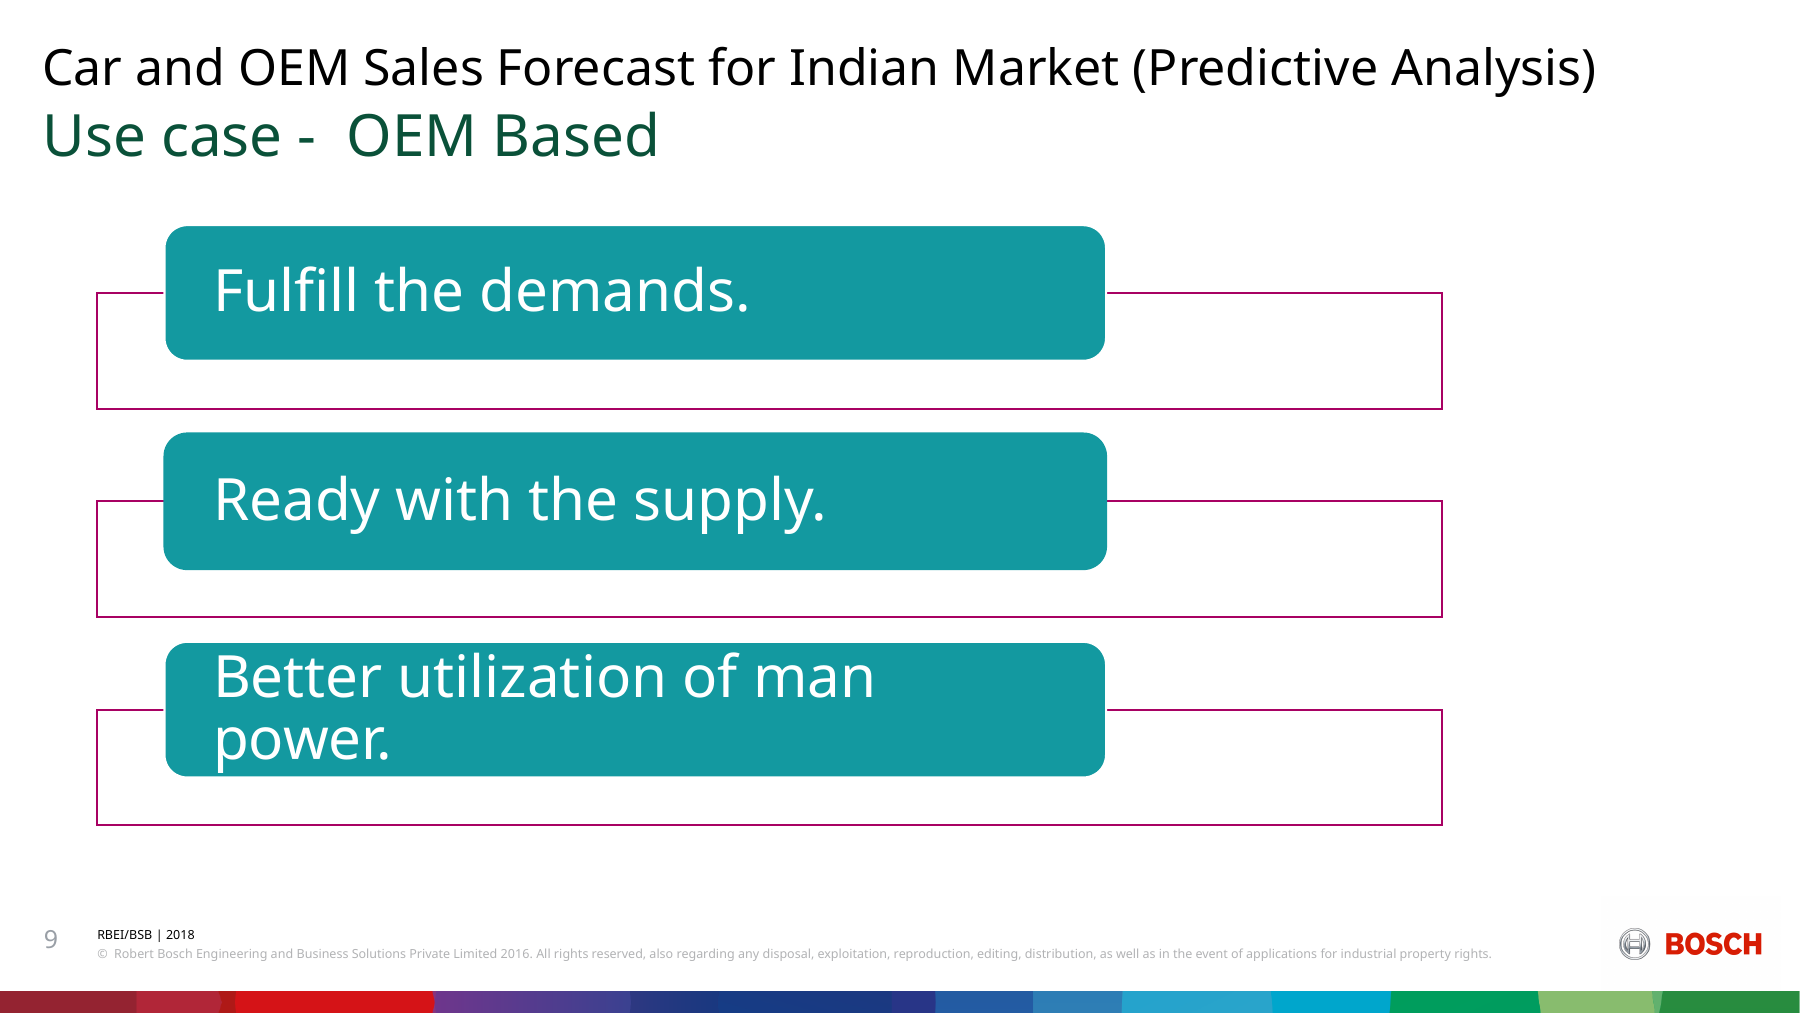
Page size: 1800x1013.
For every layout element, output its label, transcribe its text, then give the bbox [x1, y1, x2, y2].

title Use case - OEM Based [42, 106, 1758, 170]
text_box RBEI/BSB | 2018 [97, 925, 1599, 944]
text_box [97, 217, 1443, 834]
text_box © Robert Bosch Engineering and Business Solutions Private Limited 2016. All rights reserved, also regarding any disposal, exploitation, reproduction, editing, distribution, as well as in the event of applications for industrial property rights. [97, 944, 1599, 980]
text_box Car and OEM Sales Forecast for Indian Market (Predictive Analysis) [42, 42, 1758, 106]
picture [1390, 896, 1800, 1013]
text_box 9 [43, 923, 92, 990]
picture [0, 990, 1272, 1013]
